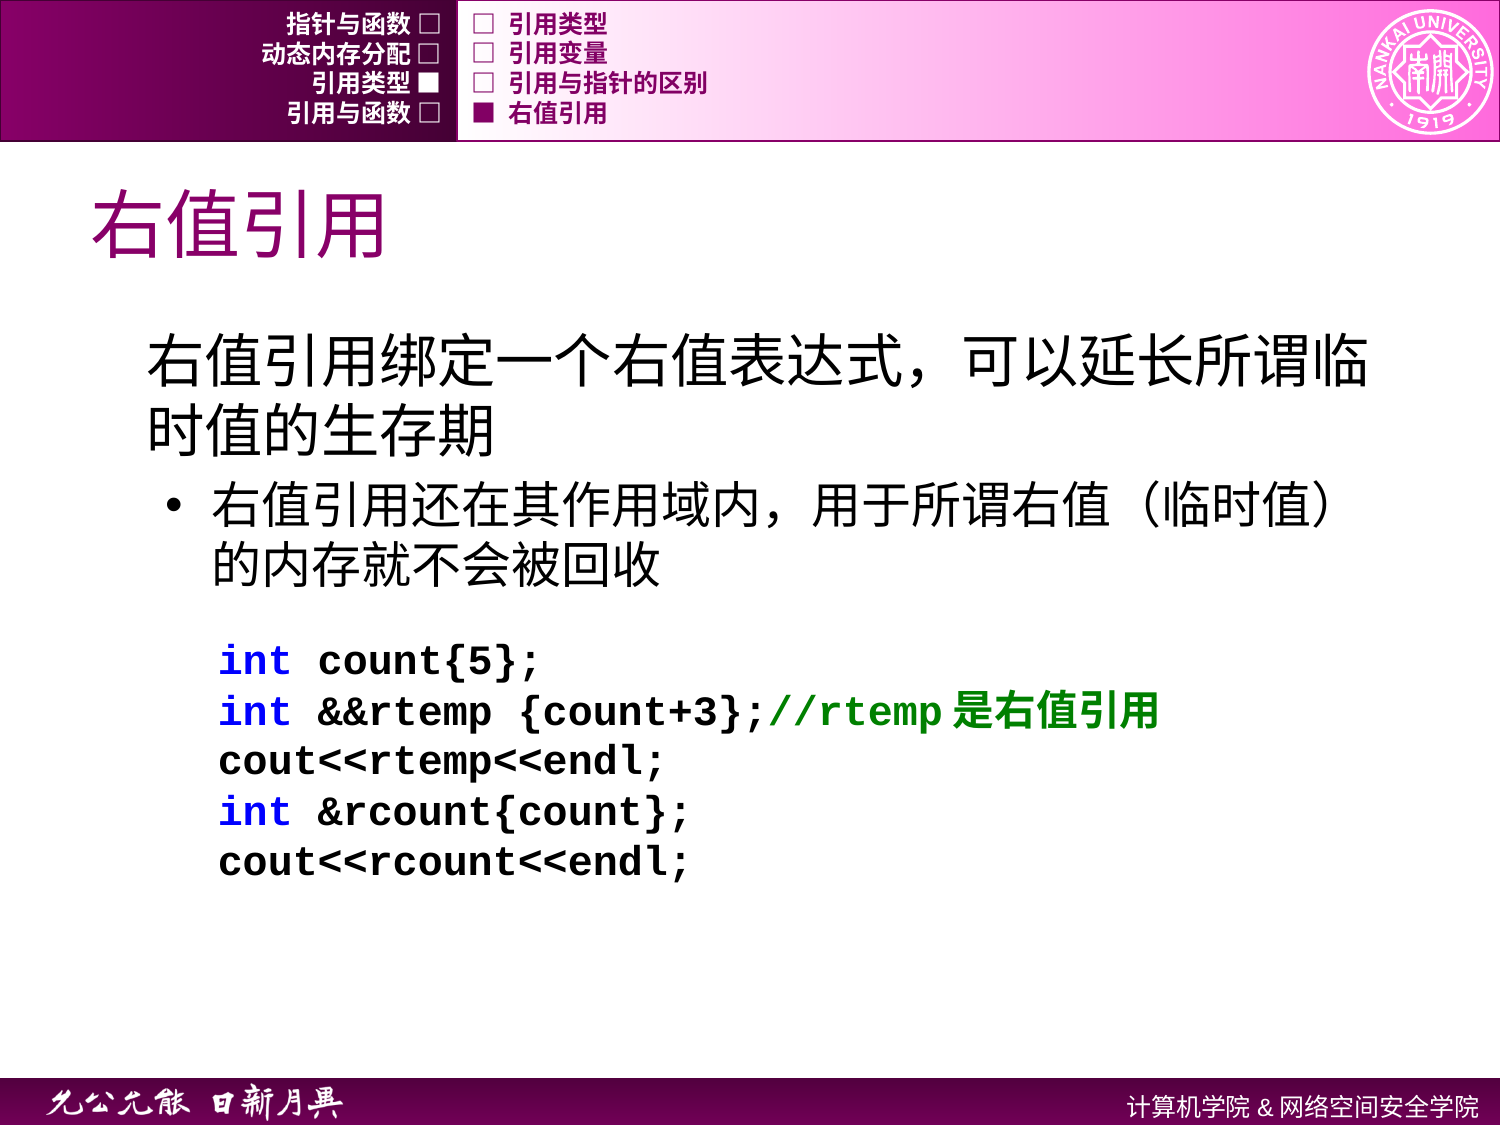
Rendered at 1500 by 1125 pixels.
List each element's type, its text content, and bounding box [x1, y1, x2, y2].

text_box □ 引用与指针的区别 [455, 66, 1361, 95]
text_box 引用与函数 □ [0, 95, 455, 129]
title 右值引用 [74, 163, 1426, 282]
text_box int count{5}; int &&rtemp {count+3};//rtemp是右值引用 cout<<rtemp<<endl; int &rcount{count}; cout<<rcount<<endl; [203, 625, 1313, 891]
picture [35, 1081, 356, 1122]
text_box 指针与函数 □ [0, 7, 455, 36]
text_box 动态内存分配 □ [0, 36, 455, 66]
text_box □ 引用变量 [455, 36, 1361, 66]
list 右值引用绑定一个右值表达式，可以延长所谓临时值的生存期 右值引用还在其作用域内，用于所谓右值（临时值）的内存就不会被回收 [74, 316, 1426, 1055]
text_box ■ 右值引用 [455, 95, 1361, 129]
text_box 引用类型 ■ [0, 66, 455, 95]
text_box □ 引用类型 [455, 7, 1361, 36]
